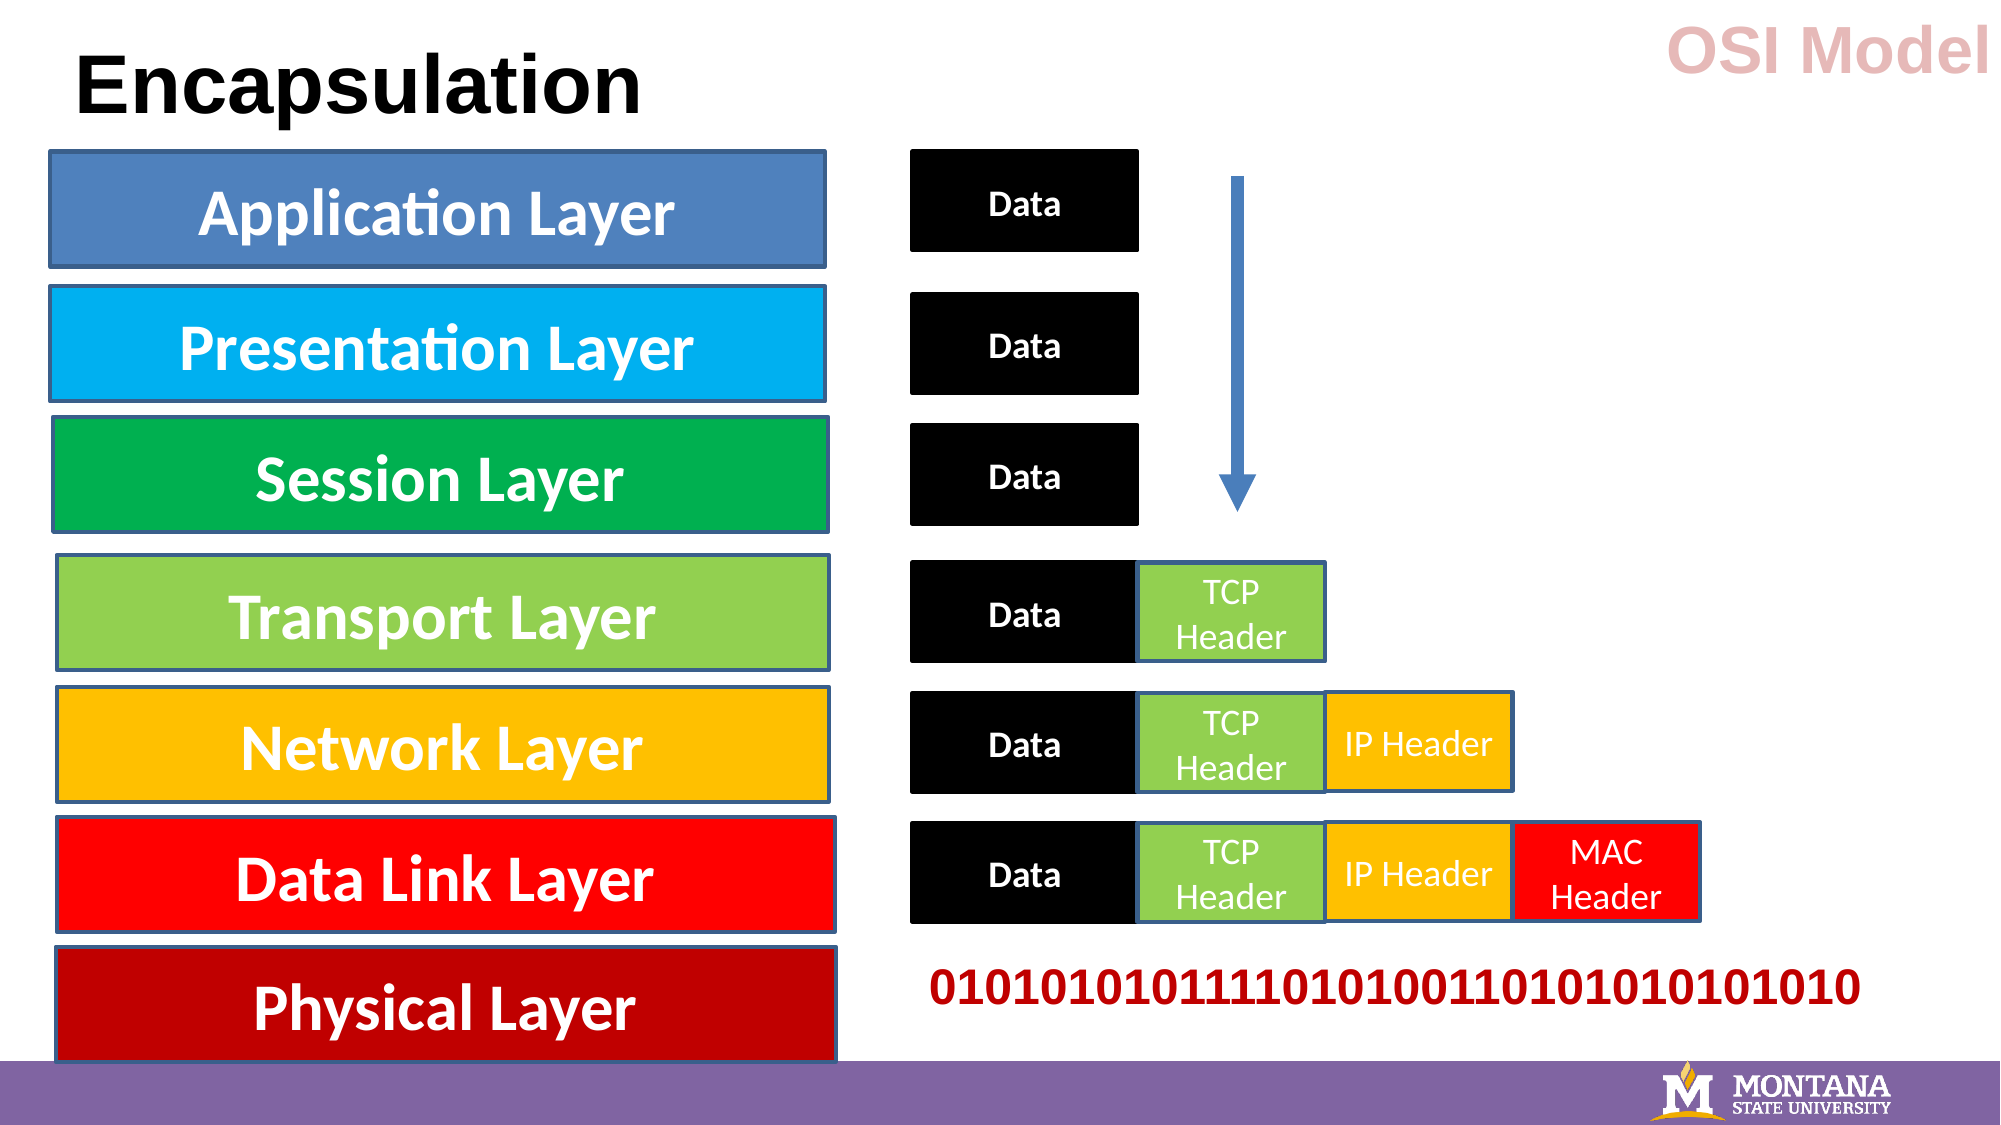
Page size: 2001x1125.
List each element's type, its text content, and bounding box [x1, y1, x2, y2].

text_box 0101010101111010100110101010101010 [914, 946, 1878, 1022]
text_box TCP Header [1135, 560, 1327, 663]
text_box Application Layer [48, 149, 827, 269]
text_box Data [910, 292, 1139, 395]
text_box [0, 1060, 1647, 1125]
text_box Data [910, 149, 1139, 252]
picture [1649, 1060, 1892, 1122]
text_box TCP Header [1135, 691, 1327, 794]
text_box OSI Model [1651, 0, 2000, 95]
text_box Data [910, 691, 1135, 794]
text_box TCP Header [1135, 821, 1327, 924]
text_box Data [910, 560, 1135, 663]
text_box Transport Layer [55, 553, 831, 672]
text_box Network Layer [55, 685, 831, 804]
text_box [124, 87, 663, 148]
text_box Physical Layer [54, 945, 838, 1060]
text_box IP Header [1323, 820, 1510, 923]
text_box Data [910, 821, 1135, 924]
text_box Encapsulation [60, 22, 659, 138]
text_box Session Layer [51, 415, 830, 534]
text_box Data Link Layer [55, 815, 837, 934]
text_box MAC Header [1510, 820, 1702, 923]
text_box IP Header [1323, 690, 1515, 793]
text_box Data [910, 423, 1139, 526]
text_box Presentation Layer [48, 284, 827, 403]
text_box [1892, 1060, 2000, 1125]
